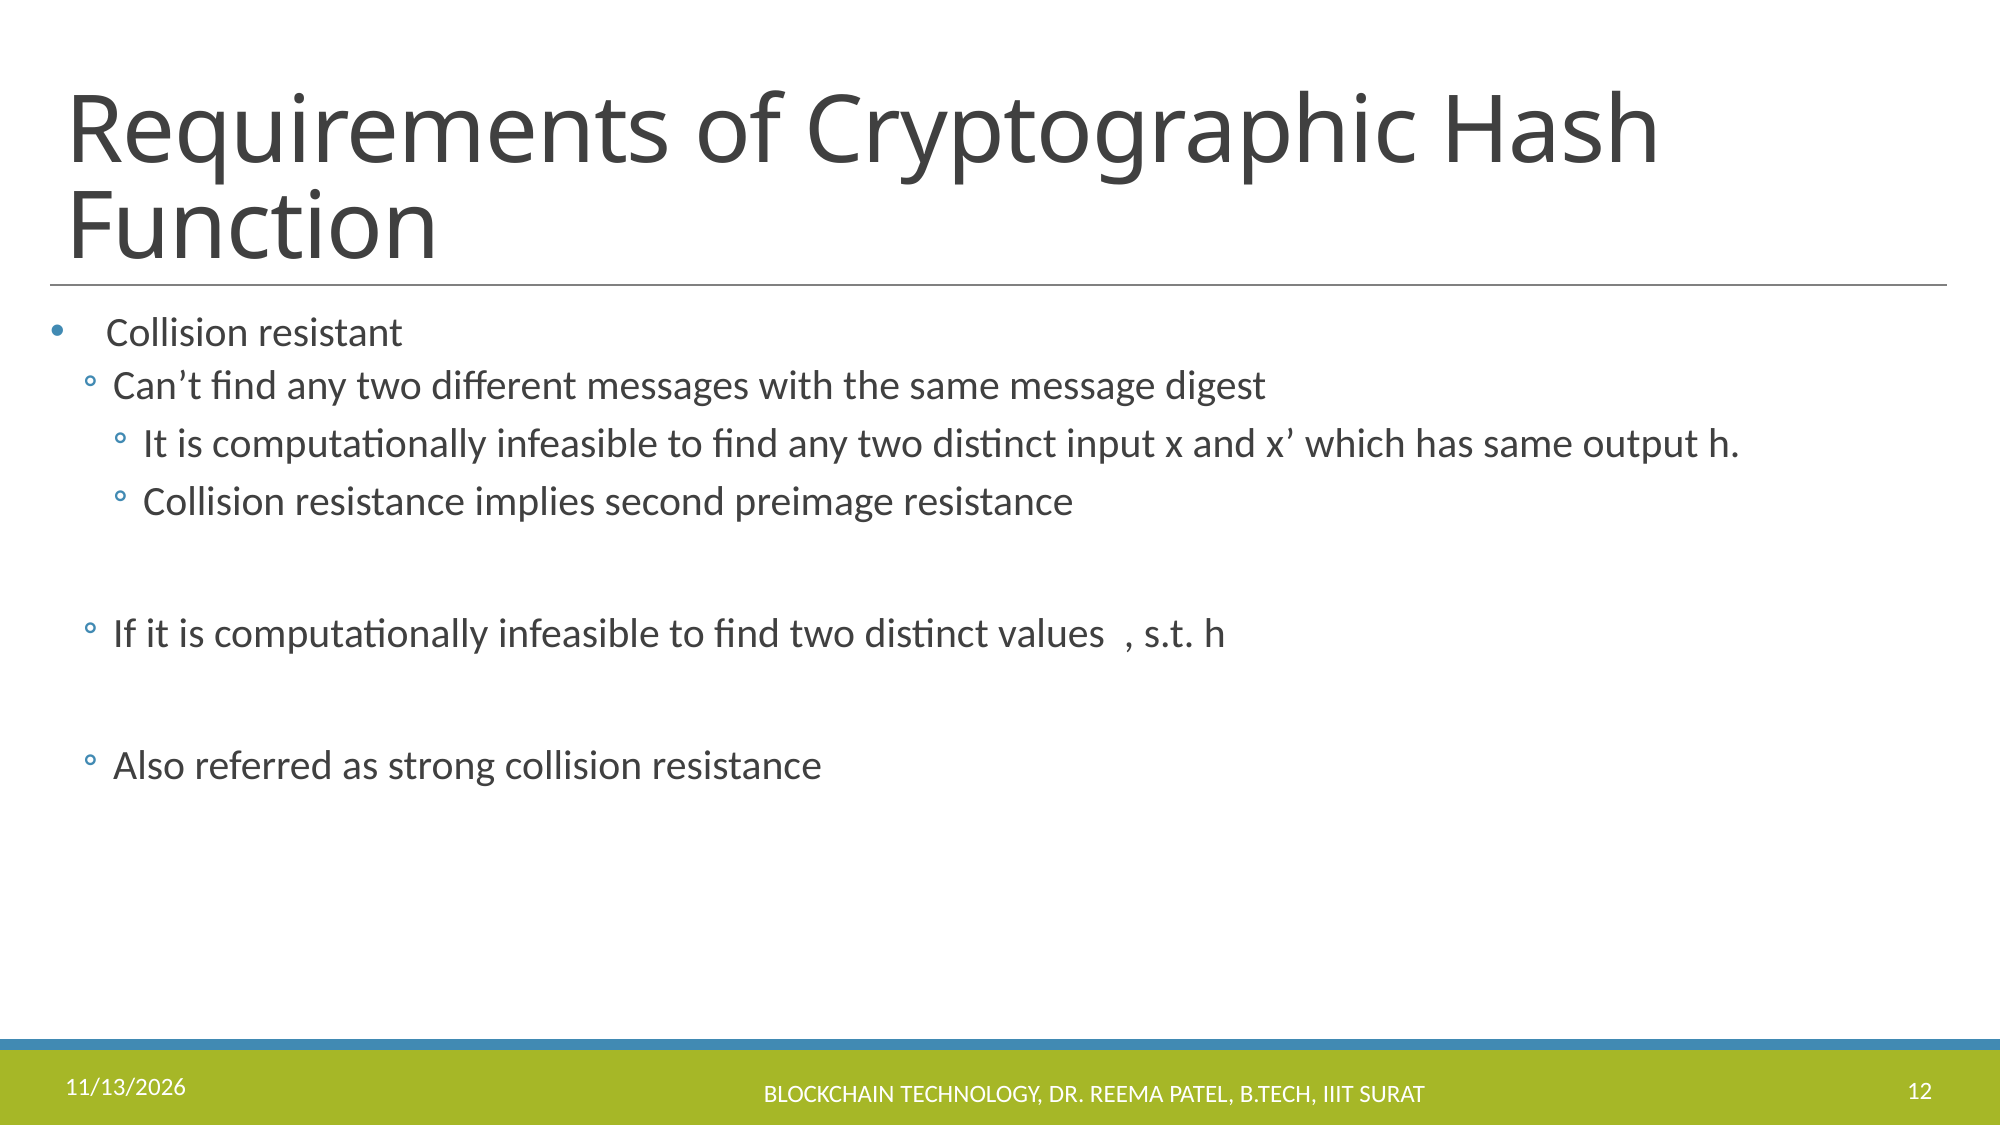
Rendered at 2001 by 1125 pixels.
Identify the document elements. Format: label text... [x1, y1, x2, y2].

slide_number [50, 1055, 456, 1116]
footer Blockchain Technology, Dr. Reema Patel, B.Tech, IIIT Surat [487, 1059, 1703, 1125]
slide_number 12 [1732, 1059, 1948, 1120]
title Requirements of Cryptographic Hash Function [50, 47, 1948, 285]
